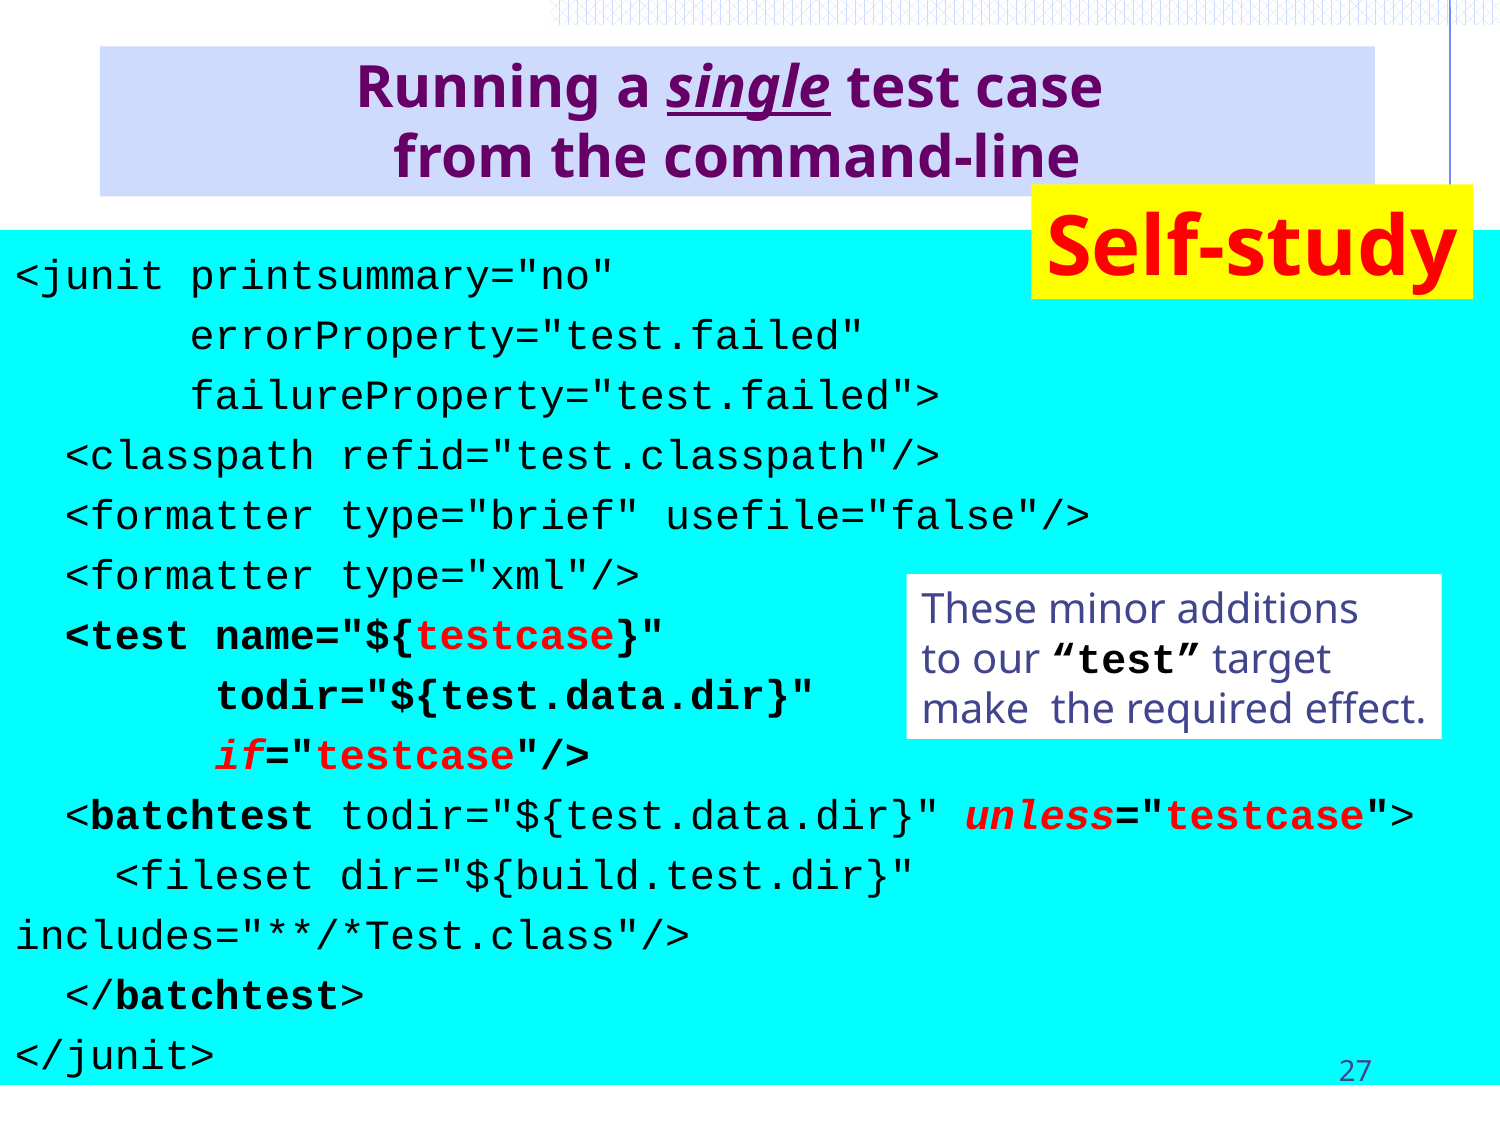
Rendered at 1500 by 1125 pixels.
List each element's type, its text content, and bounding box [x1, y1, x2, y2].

text_box <junit printsummary="no" errorProperty="test.failed" failureProperty="test.failed"> <classpath refid="test.classpath"/> <formatter type="brief" usefile="false"/> <formatter type="xml"/> <test name="${testcase}" todir="${test.data.dir}" if="testcase"/> <batchtest todir="${test.data.dir}" unless="testcase"> <fileset dir="${build.test.dir}" includes="**/*Test.class"/> </batchtest> </junit> [0, 230, 1500, 1085]
text_box Self-study [1031, 184, 1474, 300]
text_box These minor additions to our “test” target make the required effect. [906, 574, 1442, 739]
title Running a single test case from the command-line [99, 46, 1376, 197]
slide_number 27 [1074, 1024, 1388, 1101]
